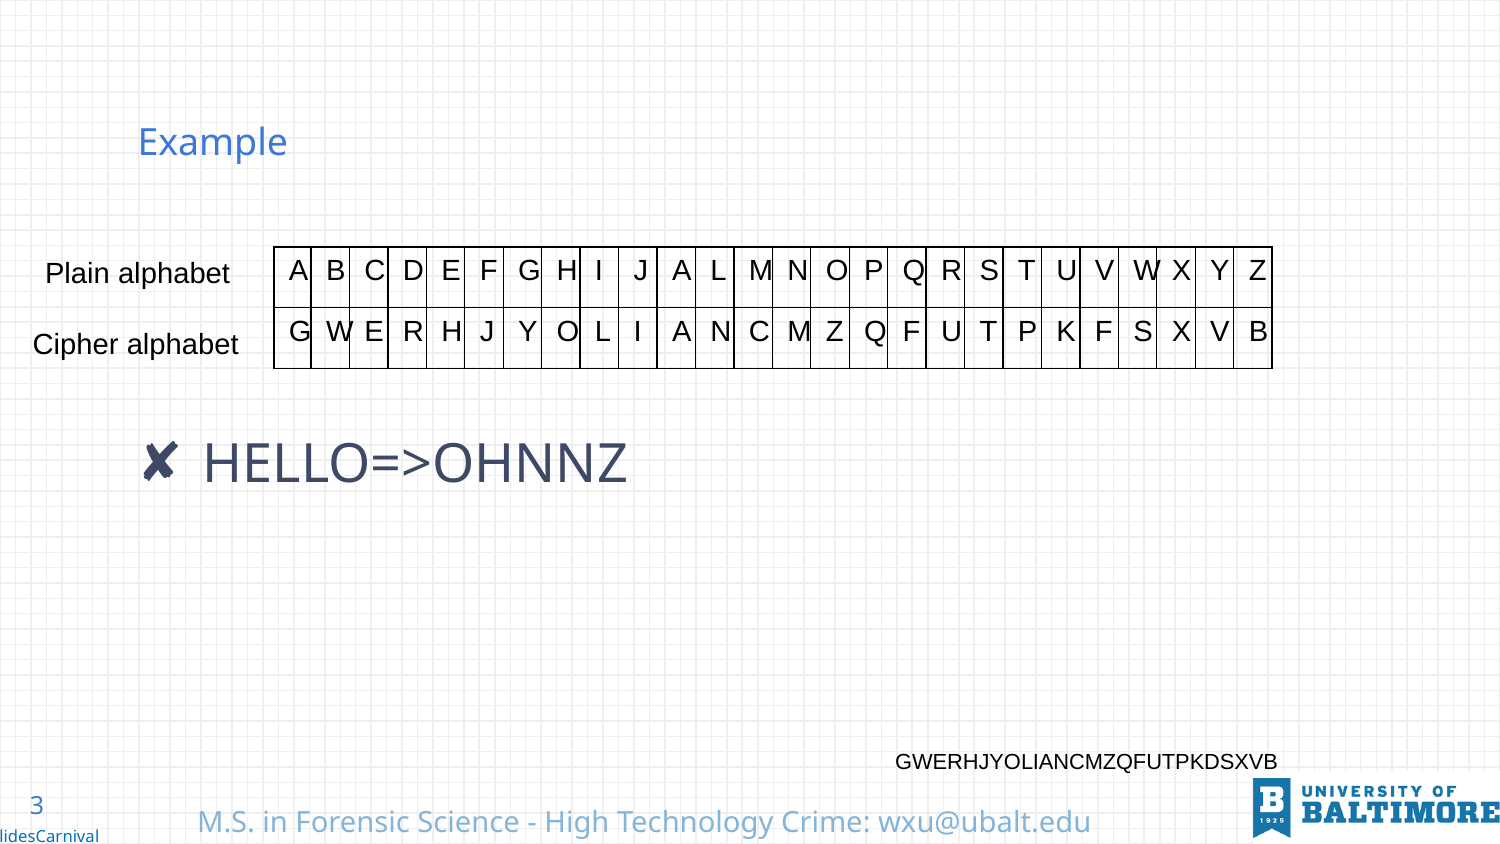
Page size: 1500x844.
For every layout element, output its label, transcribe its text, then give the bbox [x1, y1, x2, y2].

table_cell r [389, 308, 426, 368]
table_cell o [542, 308, 579, 368]
picture [1253, 771, 1500, 844]
table_cell x [1157, 308, 1195, 368]
table_cell u [927, 308, 964, 368]
table_header m [735, 248, 772, 307]
table_cell s [1119, 308, 1156, 368]
table_cell m [773, 308, 810, 368]
table_header w [1119, 248, 1156, 307]
table_cell g [275, 308, 310, 368]
table_header p [850, 248, 887, 307]
table_header q [888, 248, 925, 307]
table_header z [1234, 248, 1271, 307]
table_cell b [1234, 308, 1271, 368]
table_header b [312, 248, 349, 307]
text_box Cipher alphabet [18, 318, 255, 368]
slide_number 3 [14, 774, 105, 840]
table_header e [427, 248, 464, 307]
table_cell v [1196, 308, 1233, 368]
table_cell h [427, 308, 464, 368]
table_header f [465, 248, 503, 307]
text_box Plain alphabet [30, 246, 246, 297]
table_header r [927, 248, 964, 307]
table_header v [1081, 248, 1118, 307]
table_header x [1157, 248, 1195, 307]
table_cell k [1042, 308, 1079, 368]
list HELLO=>OHNNZ [112, 412, 1227, 731]
table_cell q [850, 308, 887, 368]
table_cell a [658, 308, 695, 368]
table_header a [658, 248, 695, 307]
table_cell j [465, 308, 503, 368]
table_cell f [888, 308, 925, 368]
table_header o [811, 248, 849, 307]
table_header c [350, 248, 387, 307]
table_header s [965, 248, 1002, 307]
table_header u [1042, 248, 1079, 307]
table_cell z [811, 308, 849, 368]
table_cell e [350, 308, 387, 368]
table_cell c [735, 308, 772, 368]
table_header y [1196, 248, 1233, 307]
table_header l [696, 248, 733, 307]
title Example [122, 36, 1237, 178]
table_cell i [619, 308, 656, 368]
table_cell t [965, 308, 1002, 368]
table_header n [773, 248, 810, 307]
table_cell p [1004, 308, 1041, 368]
table_cell l [581, 308, 618, 368]
table_header j [619, 248, 656, 307]
table_cell f [1081, 308, 1118, 368]
table_header h [542, 248, 579, 307]
table_header d [389, 248, 426, 307]
table_header t [1004, 248, 1041, 307]
table_cell y [504, 308, 541, 368]
table_header g [504, 248, 541, 307]
table_cell n [696, 308, 733, 368]
table_cell w [312, 308, 349, 368]
table_header i [581, 248, 618, 307]
table_header a [275, 248, 310, 307]
text_box GWERHJYOLIANCMZQFUTPKDSXVB [880, 740, 1294, 782]
